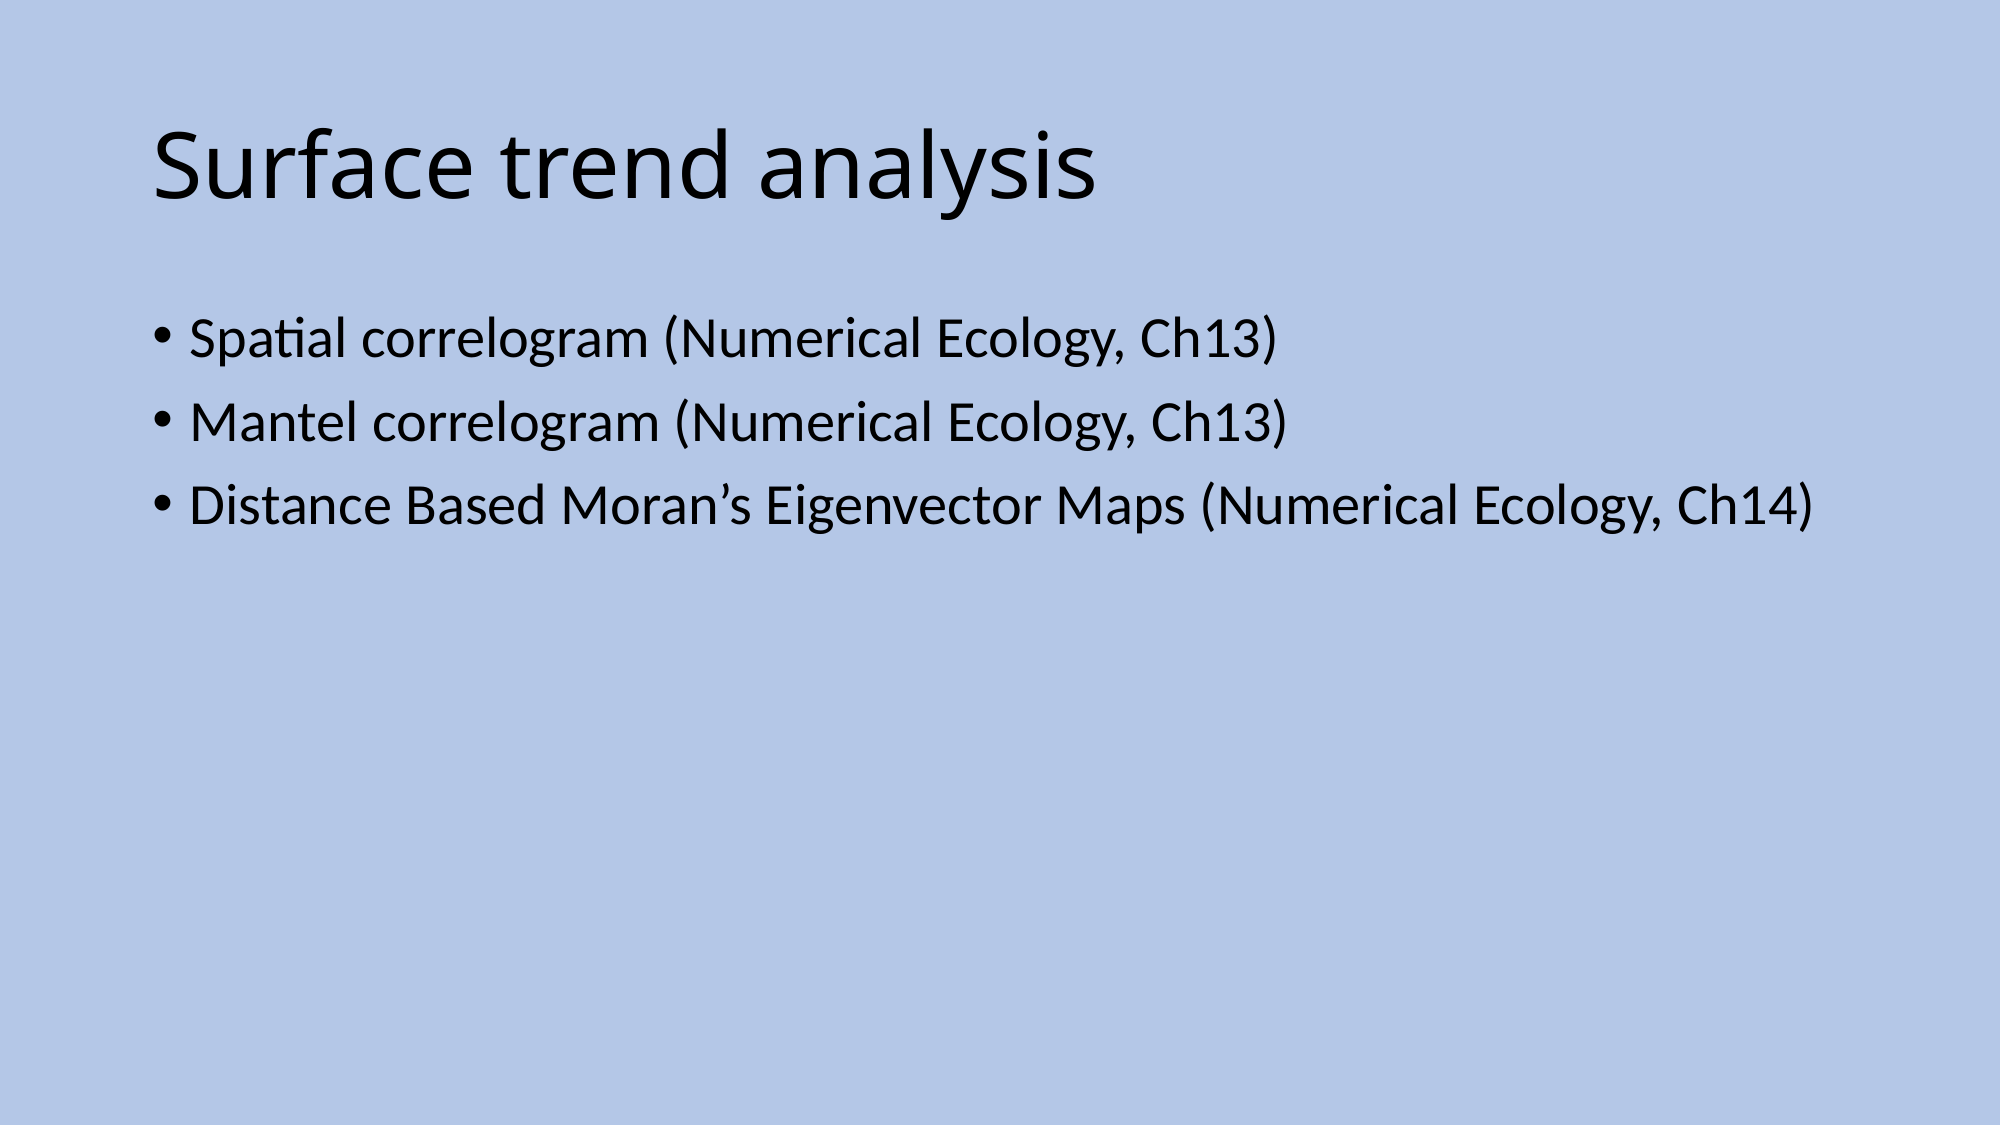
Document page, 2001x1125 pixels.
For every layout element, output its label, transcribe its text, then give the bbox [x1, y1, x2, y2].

list Spatial correlogram (Numerical Ecology, Ch13) Mantel correlogram (Numerical Ecology, Ch13) Distance Based Moran’s Eigenvector Maps (Numerical Ecology, Ch14) [137, 299, 1863, 1014]
title Surface trend analysis [137, 59, 1863, 278]
